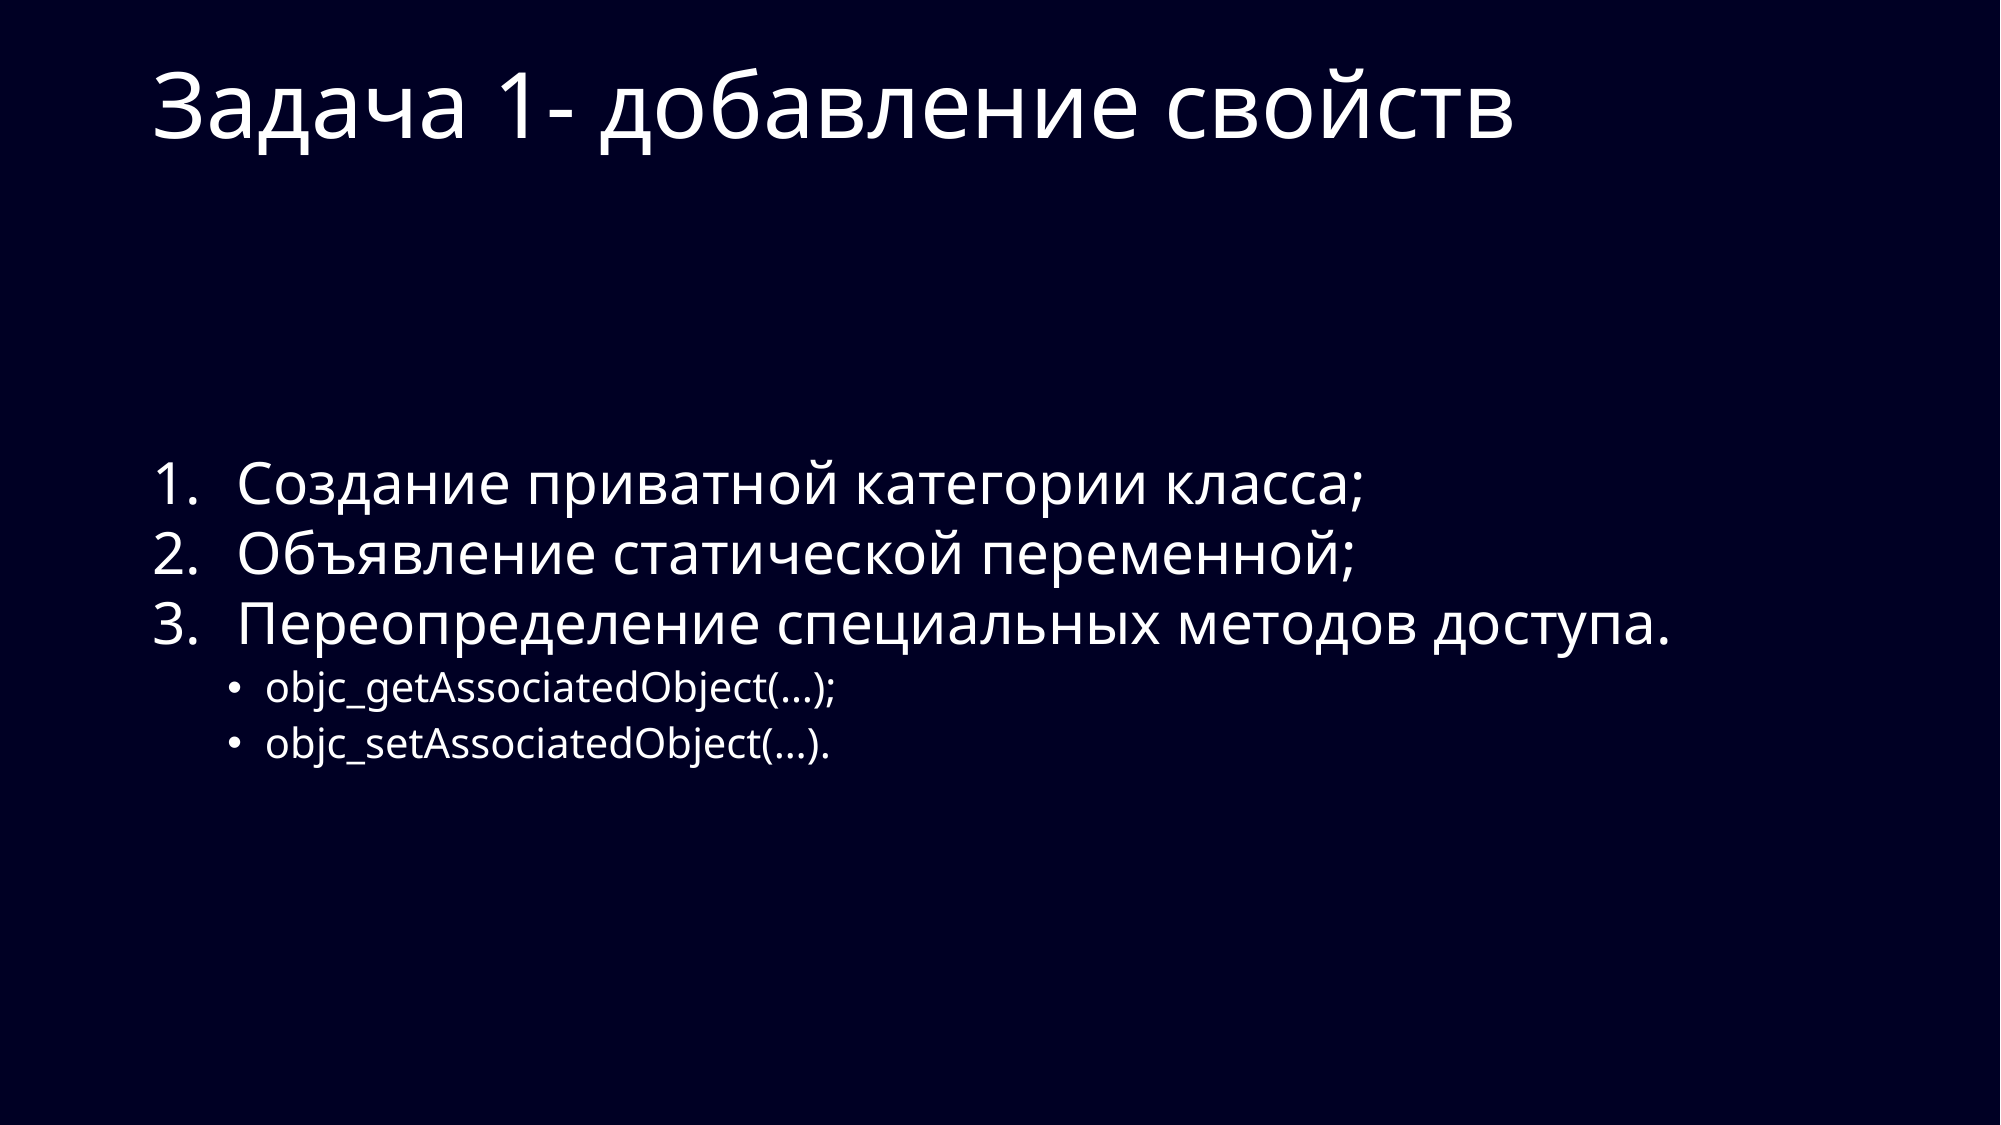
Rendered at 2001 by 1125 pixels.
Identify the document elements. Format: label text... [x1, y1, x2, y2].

title Задача 1- добавление свойств [137, 0, 1863, 218]
list Создание приватной категории класса; Объявление статической переменной; Переопределение специальных методов доступа. objc_getAssociatedObject(…); objc_setAssociatedObject(…). [137, 438, 1863, 941]
